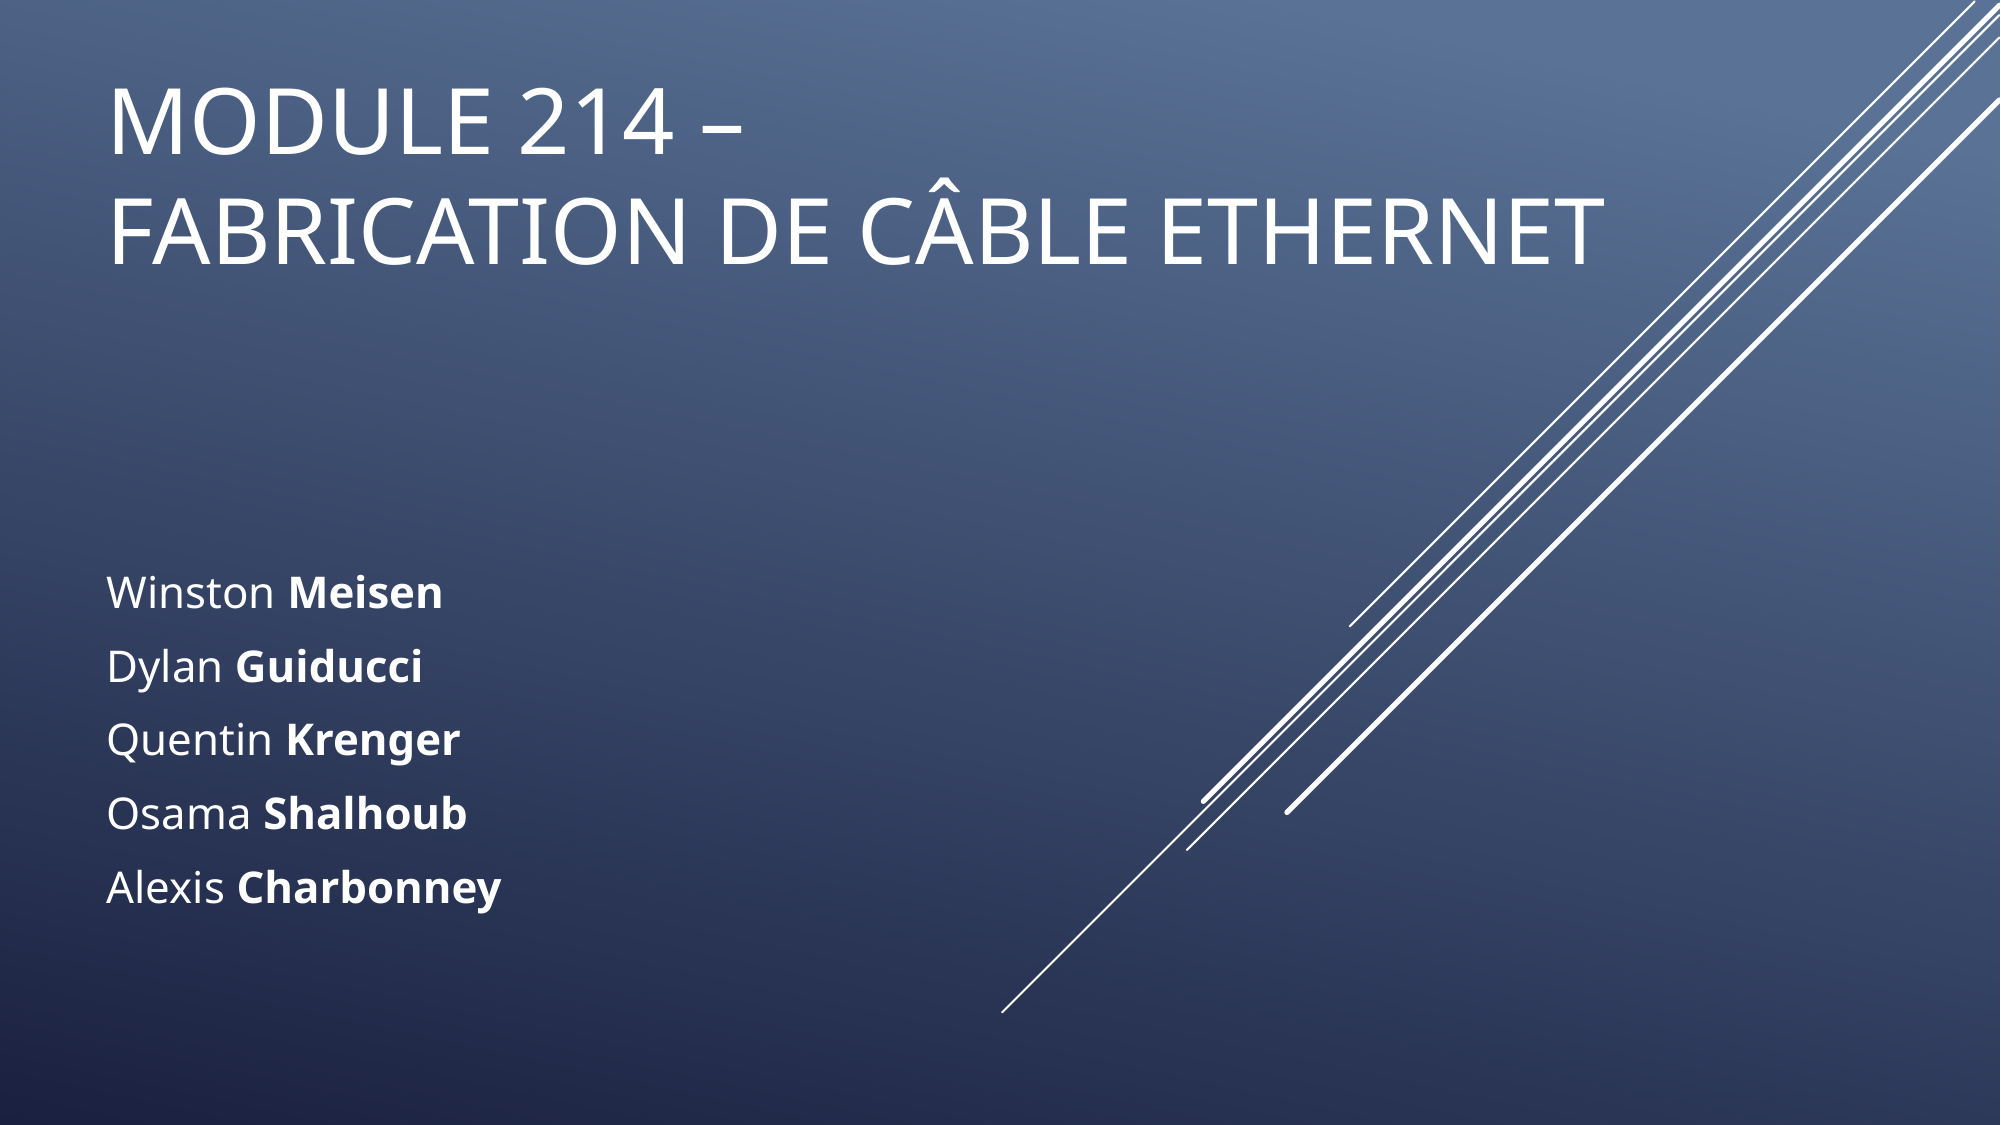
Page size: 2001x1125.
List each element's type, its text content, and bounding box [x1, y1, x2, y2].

subtitle Winston Meisen Dylan Guiducci Quentin Krenger Osama Shalhoub Alexis Charbonney [91, 557, 1290, 921]
title Module 214 – Fabrication de câble Ethernet [91, 165, 1677, 291]
